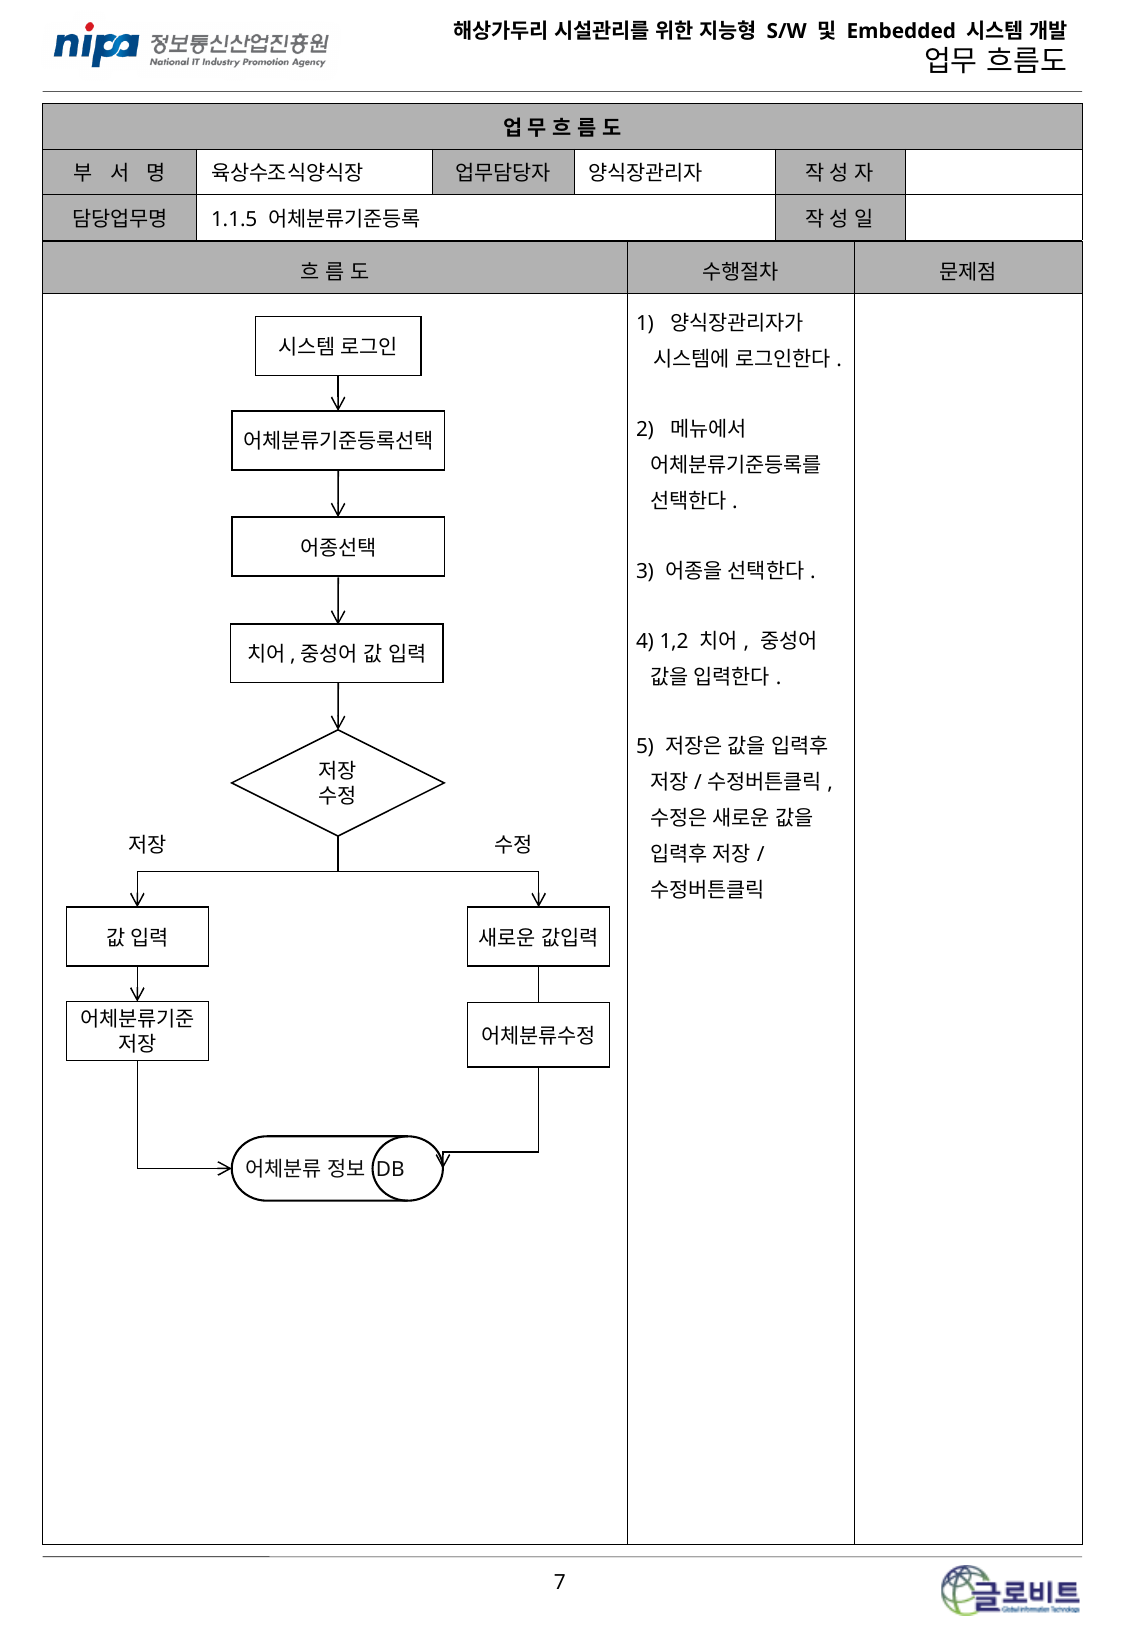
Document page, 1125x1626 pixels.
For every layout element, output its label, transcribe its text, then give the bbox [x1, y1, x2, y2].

table_cell 양식장관리자 [575, 150, 775, 194]
table_cell 육상수조식양식장 [197, 150, 432, 194]
text_box 저장 수정 [259, 732, 417, 836]
table_header 흐 름 도 [43, 242, 627, 293]
text_box 시스템 로그인 [255, 316, 421, 376]
table_cell [906, 150, 1082, 194]
text_box 어체분류수정 [467, 1002, 610, 1068]
text_box 치어,중성어 값 입력 [230, 623, 443, 683]
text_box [130, 1067, 239, 1162]
table_header 업 무 흐 름 도 [43, 104, 1082, 149]
text_box 어종선택 [231, 517, 445, 577]
table_cell 작 성 자 [776, 150, 905, 194]
text_box 수정 [479, 824, 562, 864]
table_header 문제점 [855, 242, 1082, 293]
table_cell 담당업무명 [43, 195, 196, 240]
picture [41, 22, 342, 73]
picture [940, 1565, 1083, 1616]
table_cell [906, 195, 1082, 240]
text_box 값 입력 [66, 907, 197, 967]
text_box 저장 [113, 824, 196, 864]
table_cell 1) 양식장관리자가 시스템에 로그인한다. 2) 메뉴에서 어체분류기준등록를 선택한다. 3) 어종을 선택한다. 4) 1,2 치어, 중성어 값을 입력한다. 5) 저장은 값을 입력후 저장/수정버튼클릭, 수정은 새로운 값을 입력후 저장/수정버튼클릭 [628, 294, 854, 1544]
table_cell 작 성 일 [776, 195, 905, 240]
text_box 어체분류기준등록선택 [231, 410, 445, 470]
table_cell 1.1.5 어체분류기준등록 [197, 195, 775, 240]
table_cell 업무담당자 [433, 150, 574, 194]
text_box 어체분류 정보 DB [229, 1134, 446, 1203]
table_cell [855, 294, 1082, 1544]
table_cell 부 서 명 [43, 150, 196, 194]
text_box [202, 771, 274, 973]
table_cell [43, 294, 627, 1544]
text_box 어체분류기준 저장 [66, 1001, 209, 1061]
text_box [389, 1019, 593, 1116]
table_header 수행절차 [628, 242, 854, 293]
text_box 새로운 값입력 [479, 907, 610, 967]
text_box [402, 770, 475, 973]
